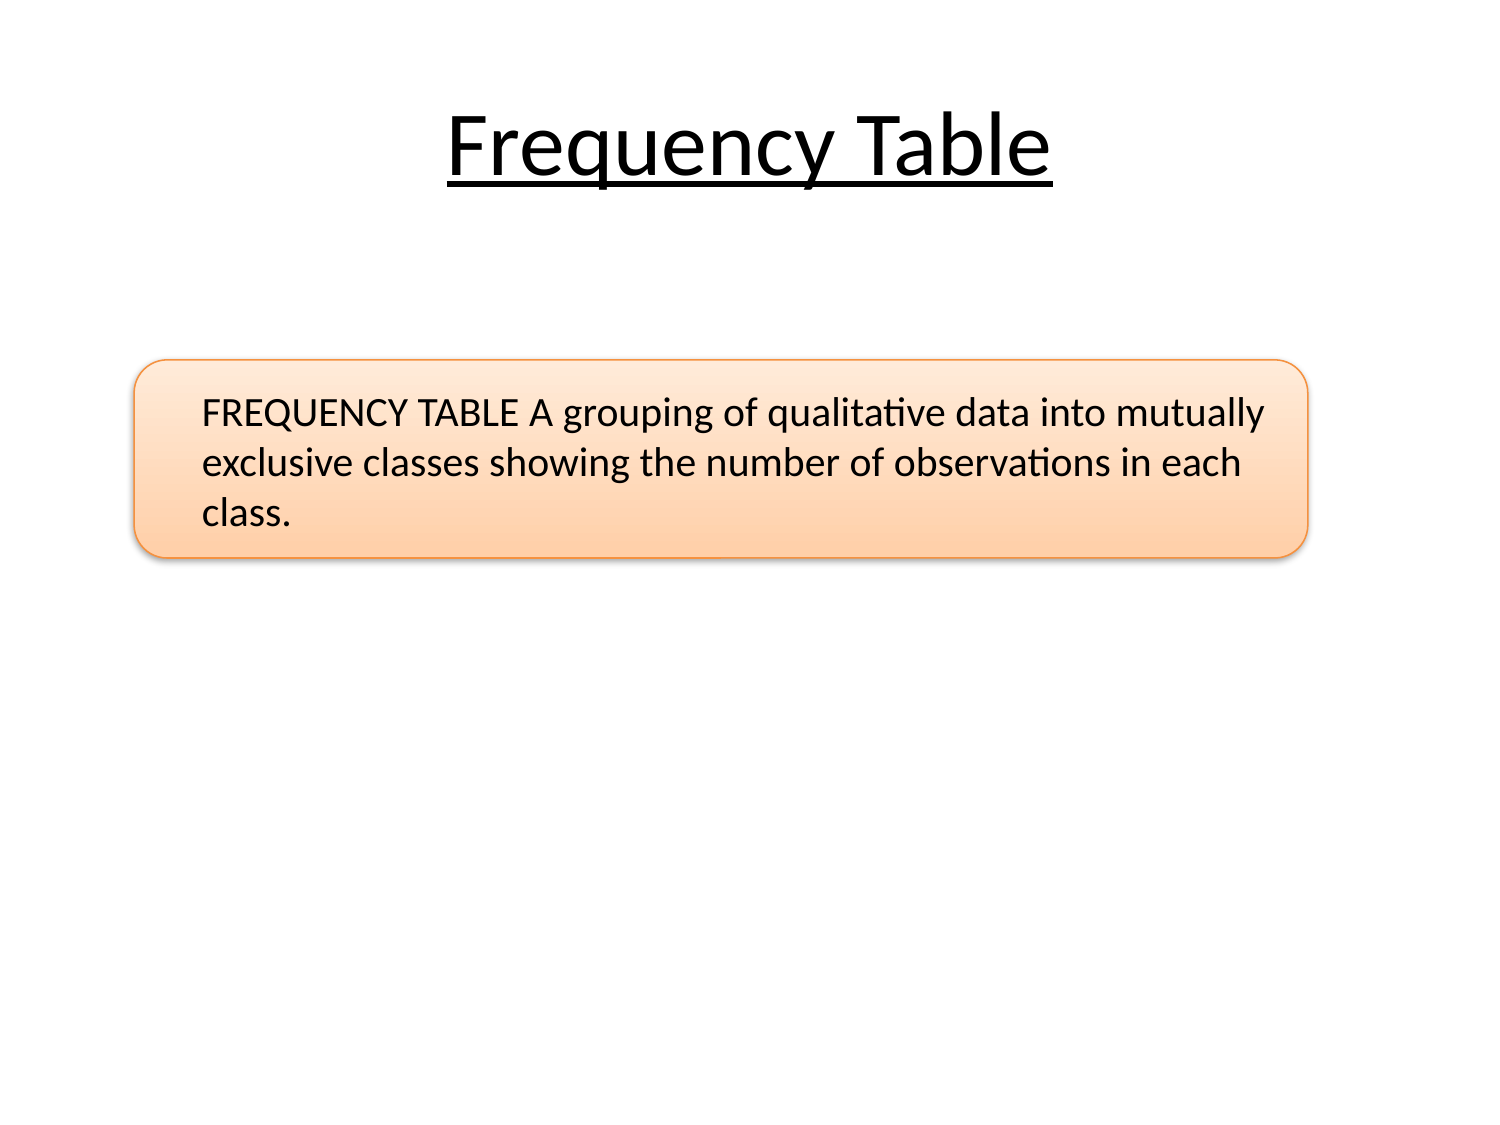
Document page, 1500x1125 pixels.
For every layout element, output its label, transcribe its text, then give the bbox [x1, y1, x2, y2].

title Frequency Table [75, 45, 1425, 233]
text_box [133, 359, 1349, 559]
